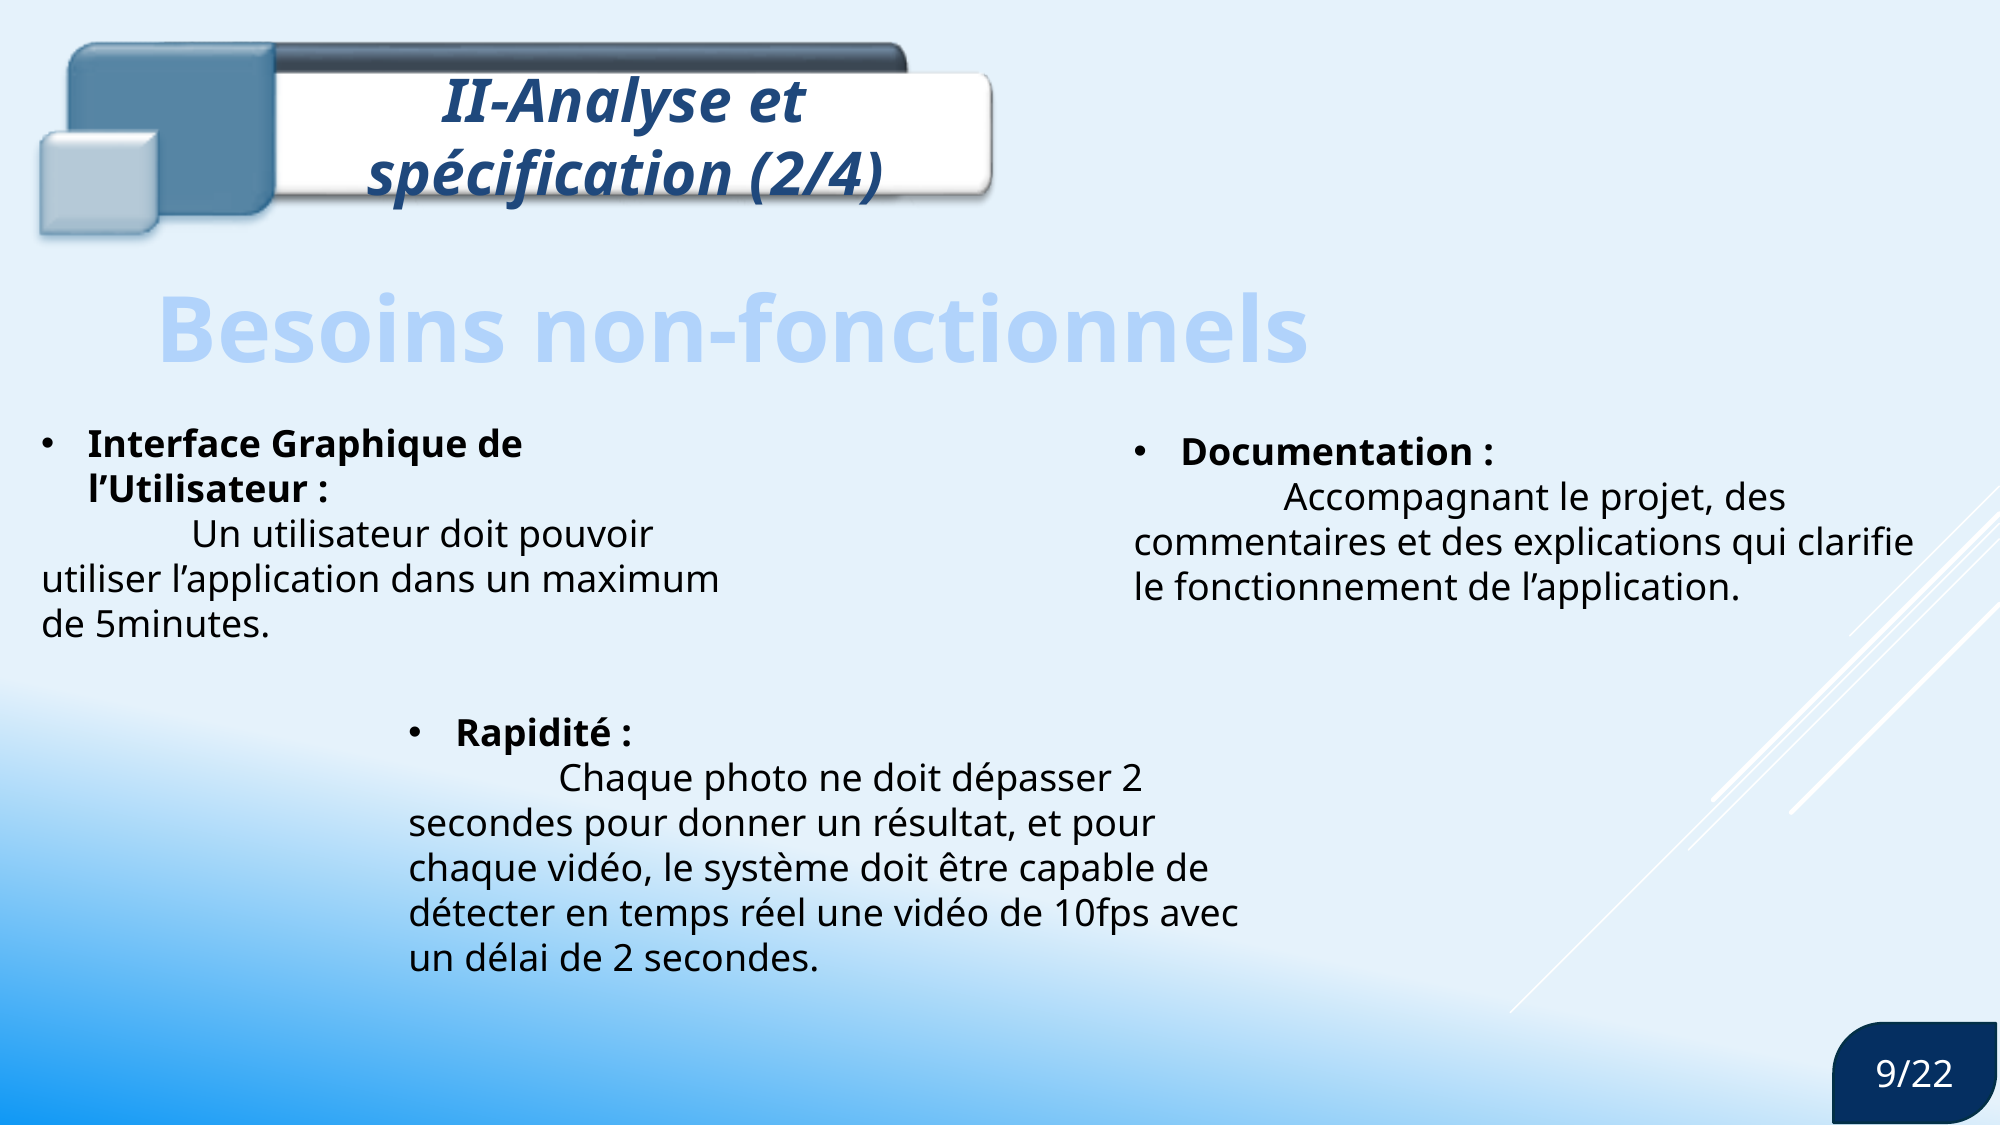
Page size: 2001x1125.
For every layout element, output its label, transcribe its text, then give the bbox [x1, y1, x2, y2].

text_box Documentation : Accompagnant le projet, des commentaires et des explications qui clarifie le fonctionnement de l’application. [1118, 420, 1932, 616]
text_box Rapidité : Chaque photo ne doit dépasser 2 secondes pour donner un résultat, et pour chaque vidéo, le système doit être capable de détecter en temps réel une vidéo de 10fps avec un délai de 2 secondes. [393, 701, 1262, 987]
text_box Interface Graphique de l’Utilisateur : Un utilisateur doit pouvoir utiliser l’application dans un maximum de 5minutes. [26, 412, 762, 653]
text_box [57, 39, 287, 233]
text_box II-Analyse et spécification (2/4) [287, 60, 985, 207]
text_box 9/22 [1832, 1021, 1998, 1125]
text_box Besoins non-fonctionnels [141, 263, 1340, 388]
text_box [26, 125, 172, 252]
text_box [255, 24, 1000, 298]
